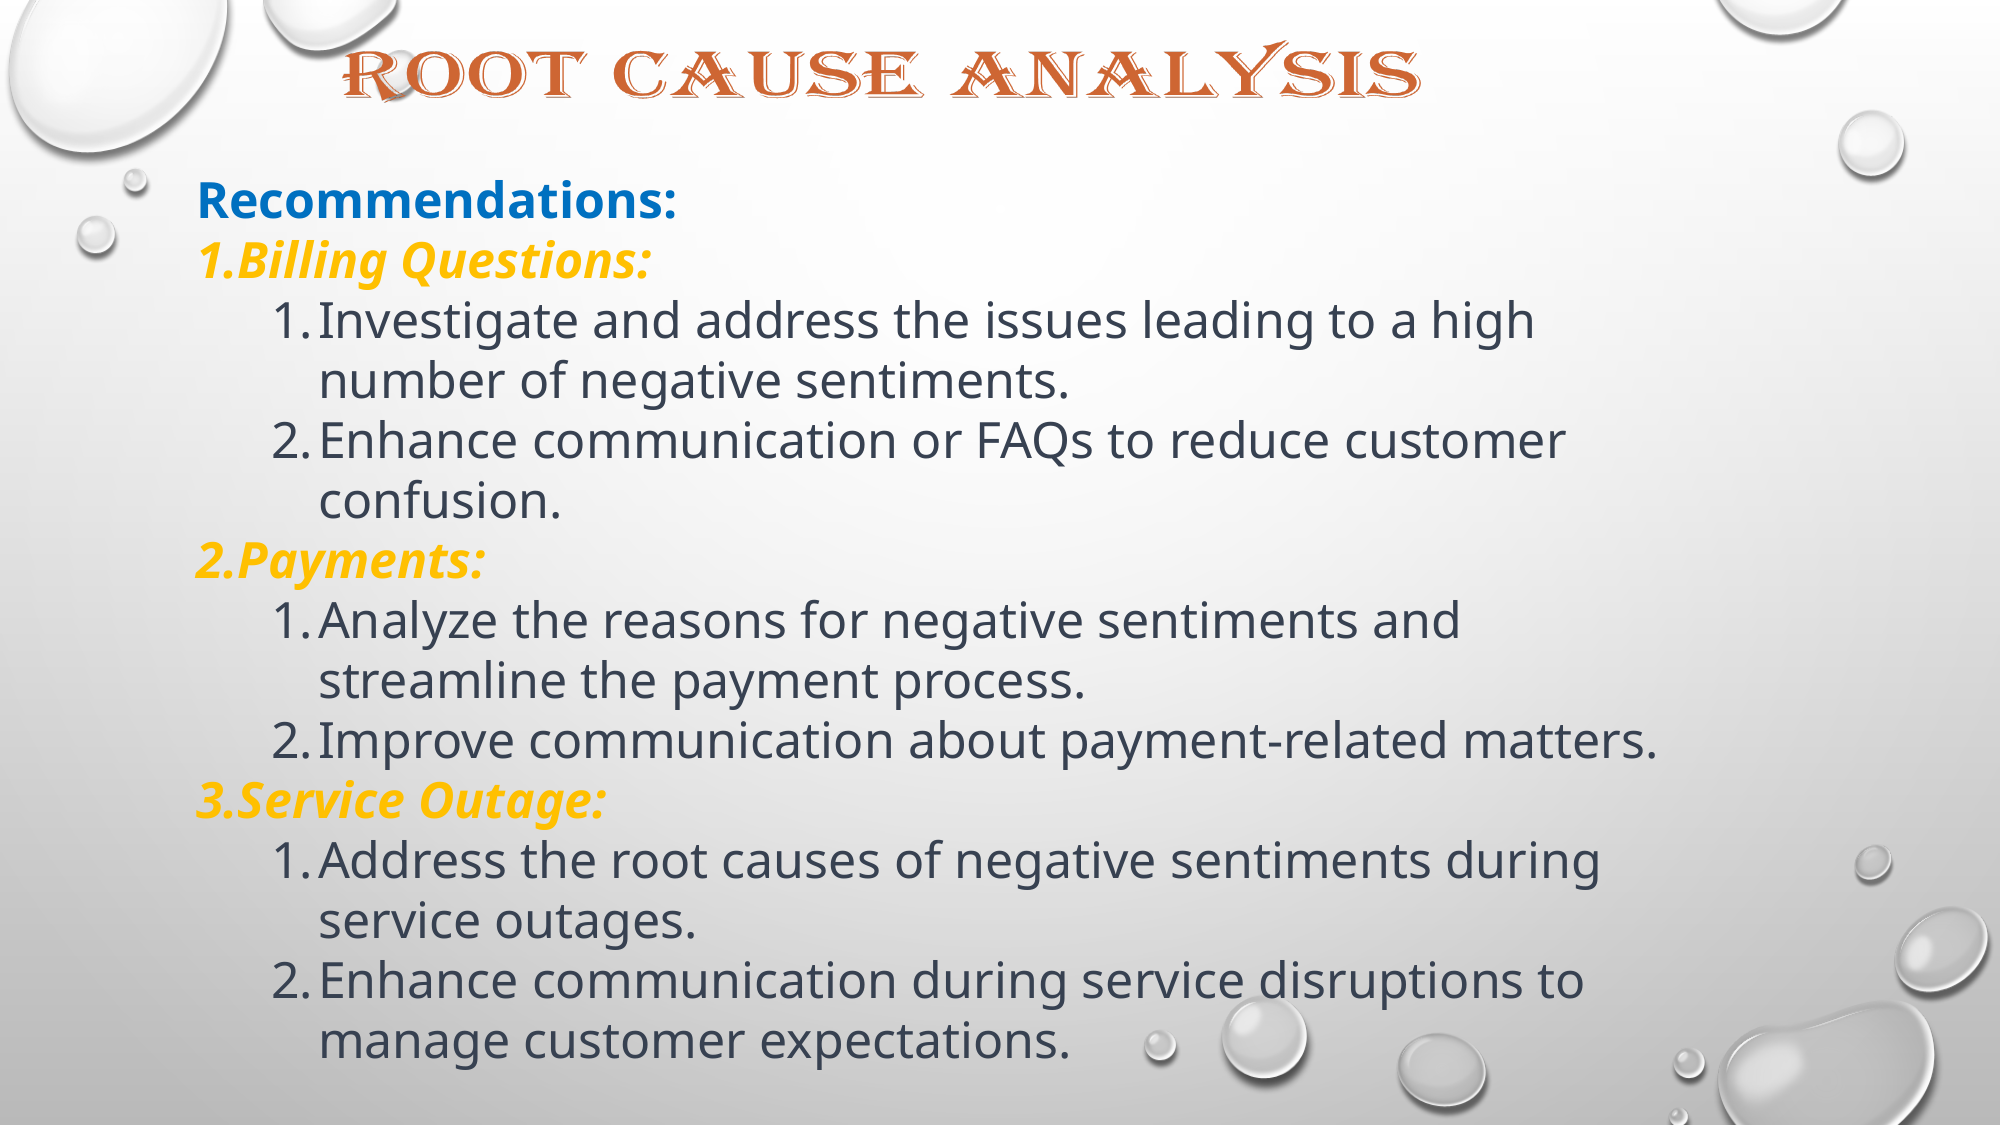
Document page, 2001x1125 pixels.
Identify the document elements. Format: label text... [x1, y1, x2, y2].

text_box Recommendations: Billing Questions: Investigate and address the issues leading to a high number of negative sentiments. Enhance communication or FAQs to reduce customer confusion. Payments: Analyze the reasons for negative sentiments and streamline the payment process. Improve communication about payment-related matters. Service Outage: Address the root causes of negative sentiments during service outages. Enhance communication during service disruptions to manage customer expectations. [181, 160, 1696, 1125]
picture [0, 0, 2000, 1125]
